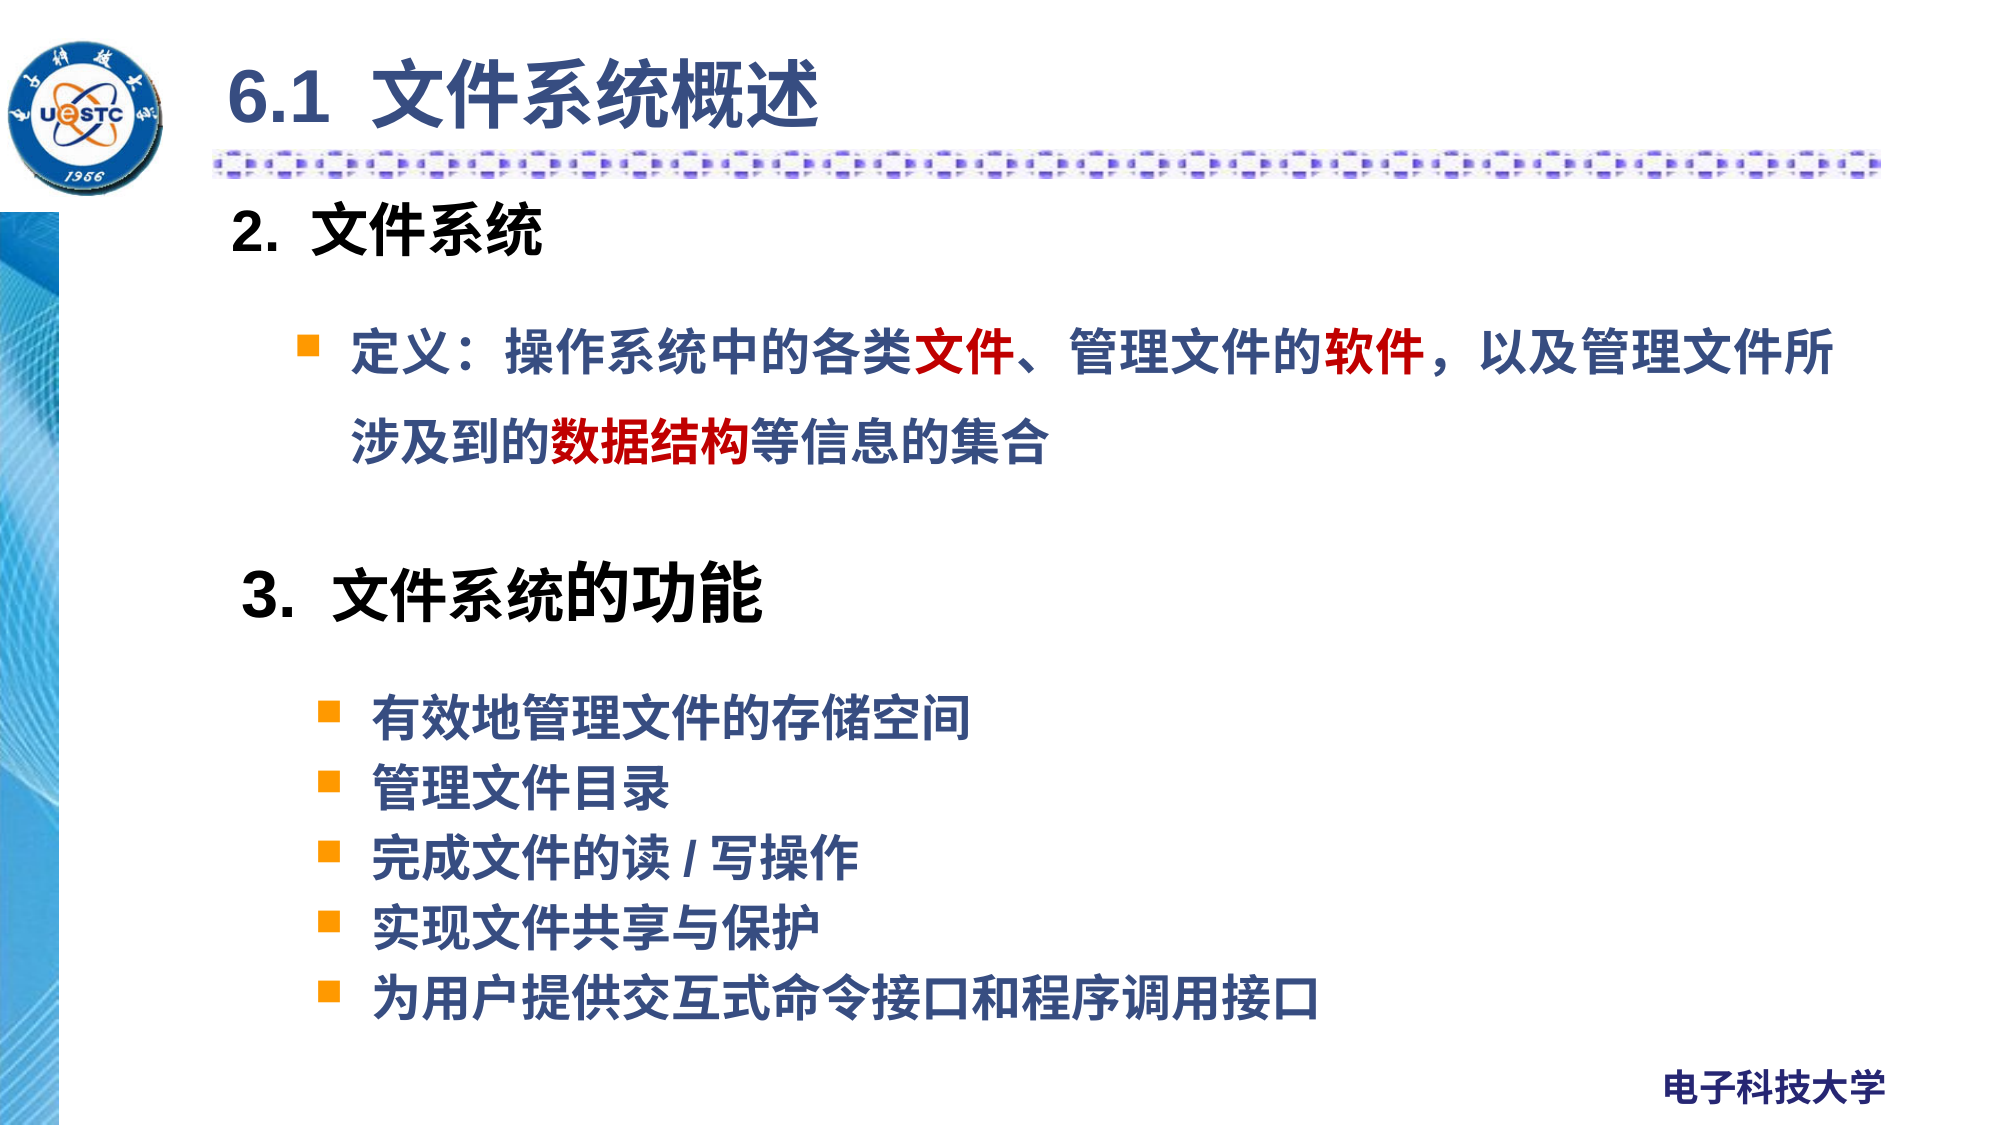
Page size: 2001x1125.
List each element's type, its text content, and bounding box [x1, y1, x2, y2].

picture [7, 30, 163, 197]
text_box 3. 文件系统的功能 [187, 525, 819, 657]
text_box 定义：操作系统中的各类文件、管理文件的软件，以及管理文件所涉及到的数据结构等信息的集合 [279, 283, 1850, 502]
text_box 有效地管理文件的存储空间 管理文件目录 完成文件的读/写操作 实现文件共享与保护 为用户提供交互式命令接口和程序调用接口 [299, 679, 1588, 1067]
text_box 6.1 文件系统概述 [212, 50, 900, 161]
picture [212, 149, 1881, 179]
title 2. 文件系统 [217, 194, 1567, 294]
picture [0, 212, 59, 1125]
